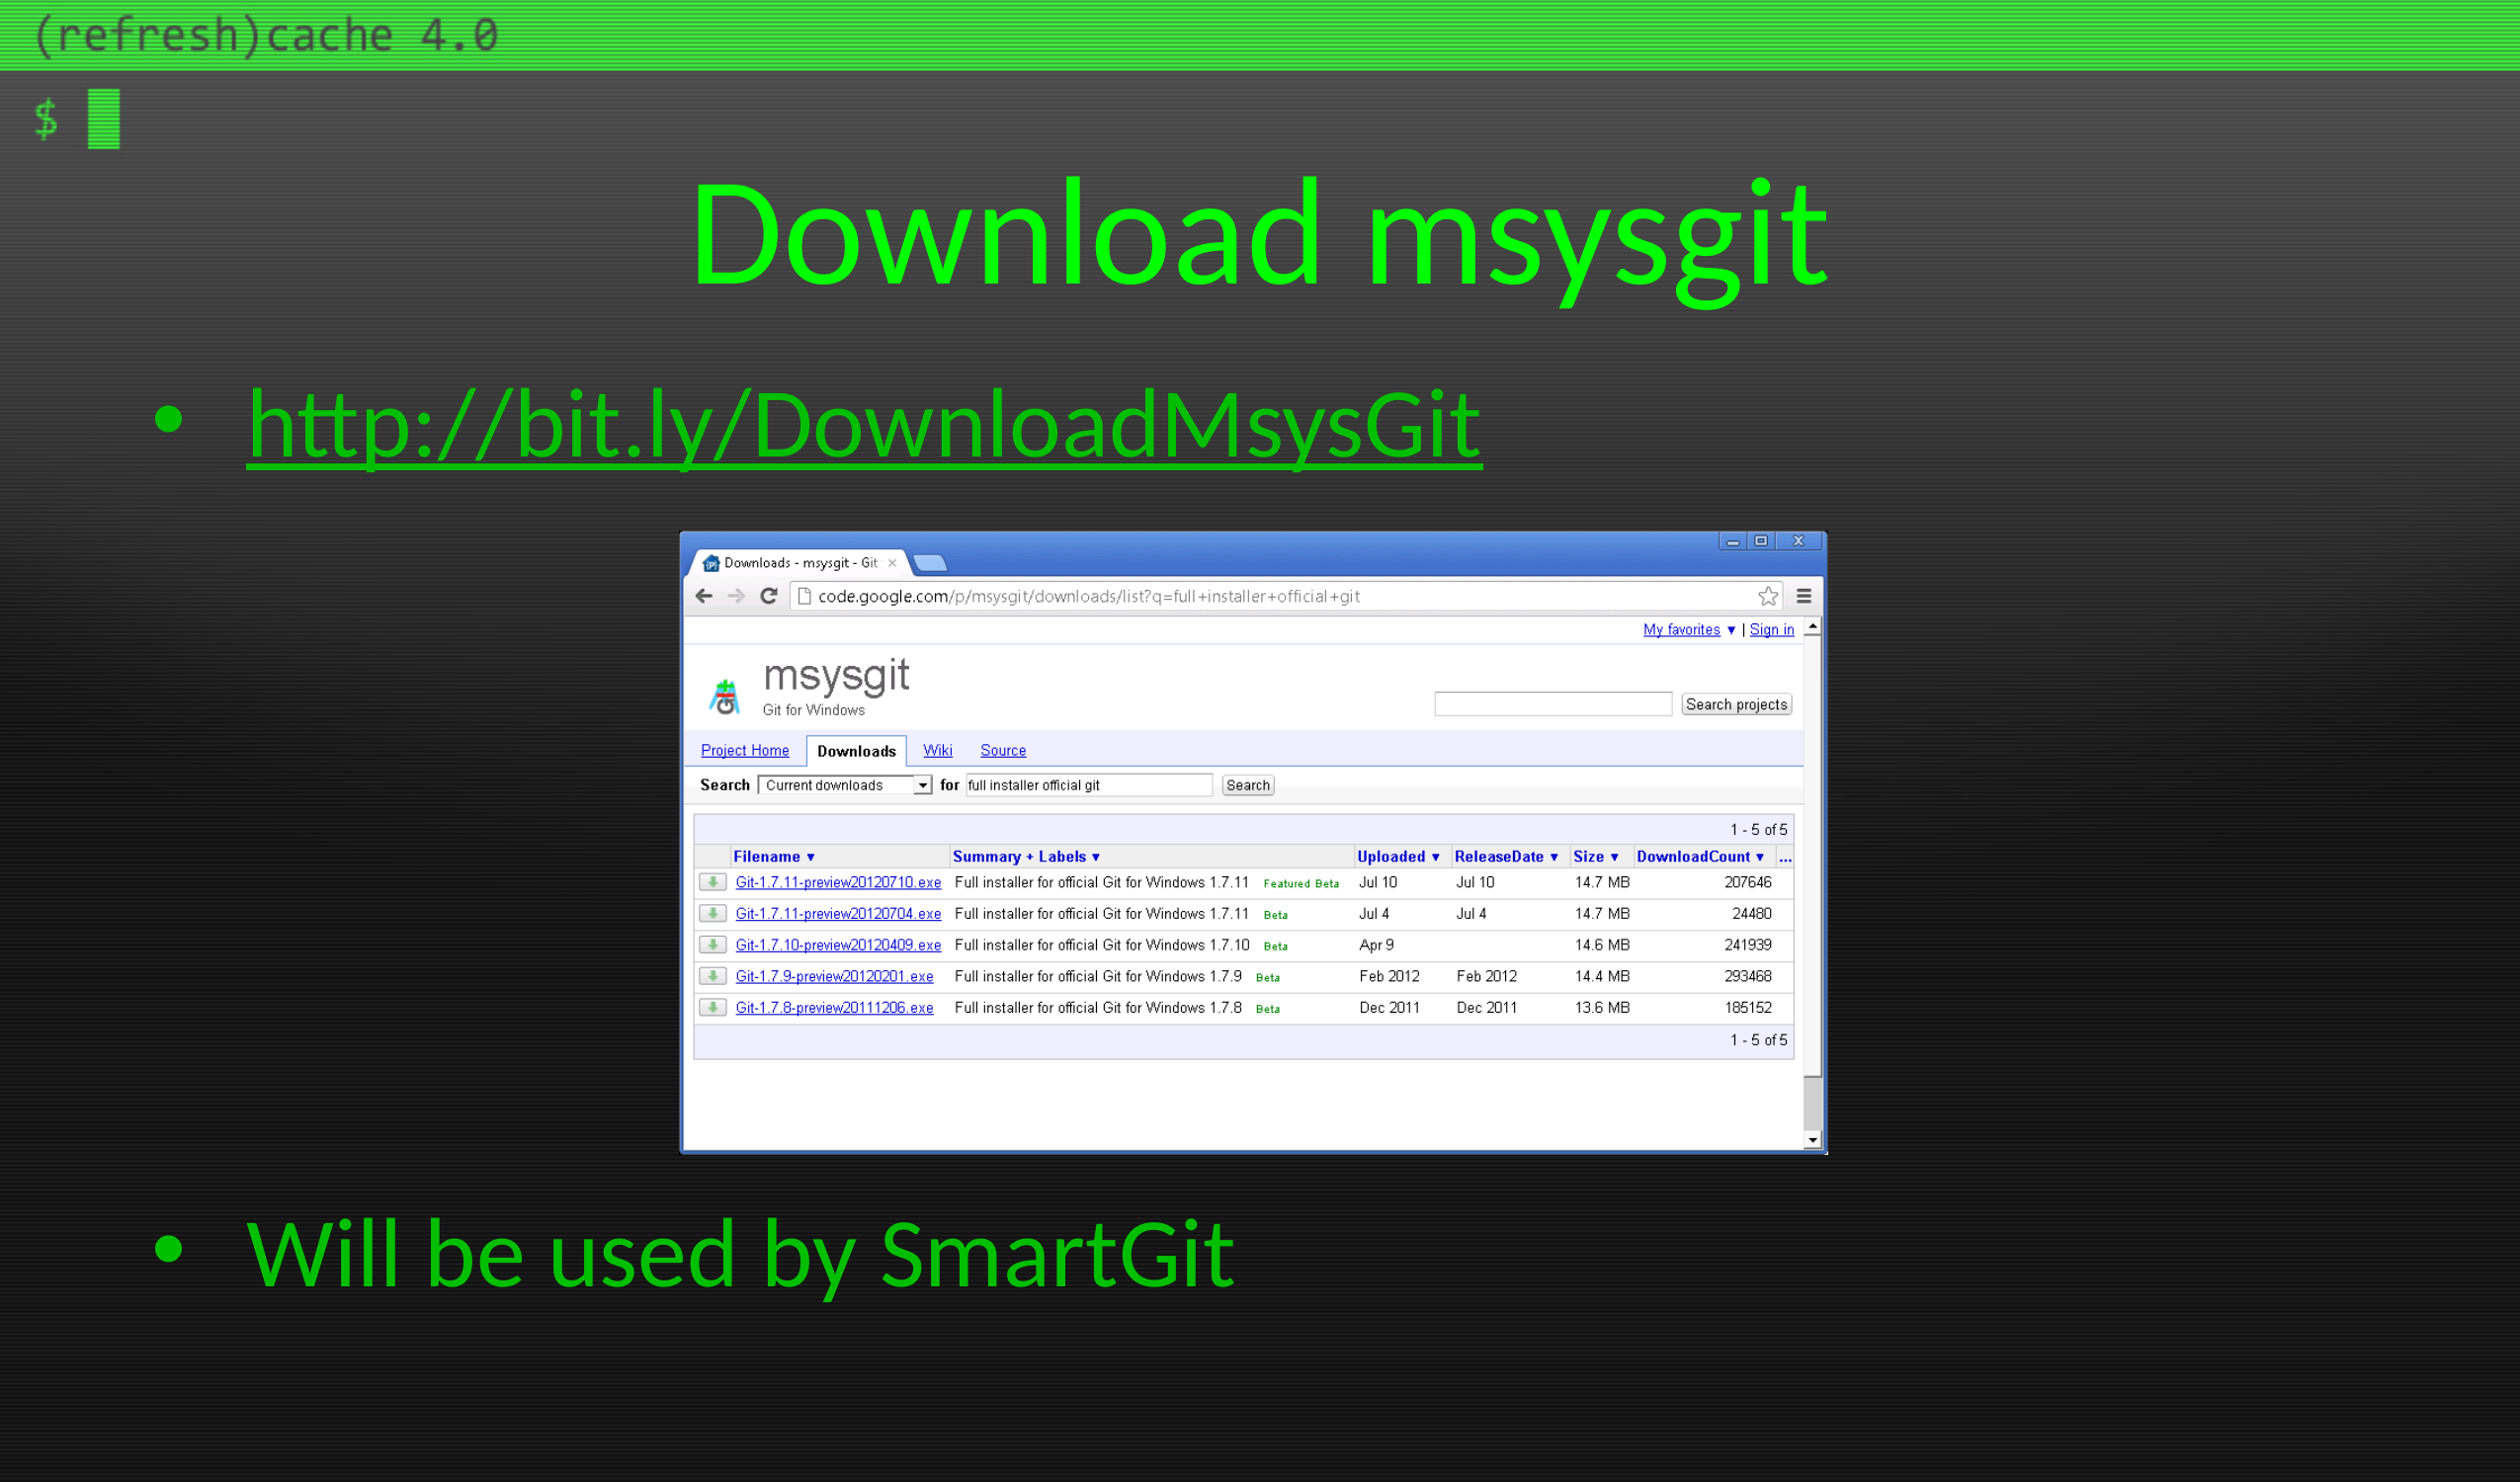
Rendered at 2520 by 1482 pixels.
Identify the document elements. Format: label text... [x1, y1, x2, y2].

title Download msysgit [126, 98, 2394, 346]
list http://bit.ly/DownloadMsysGit Will be used by SmartGit [126, 346, 2335, 1358]
picture [0, 0, 2520, 1482]
